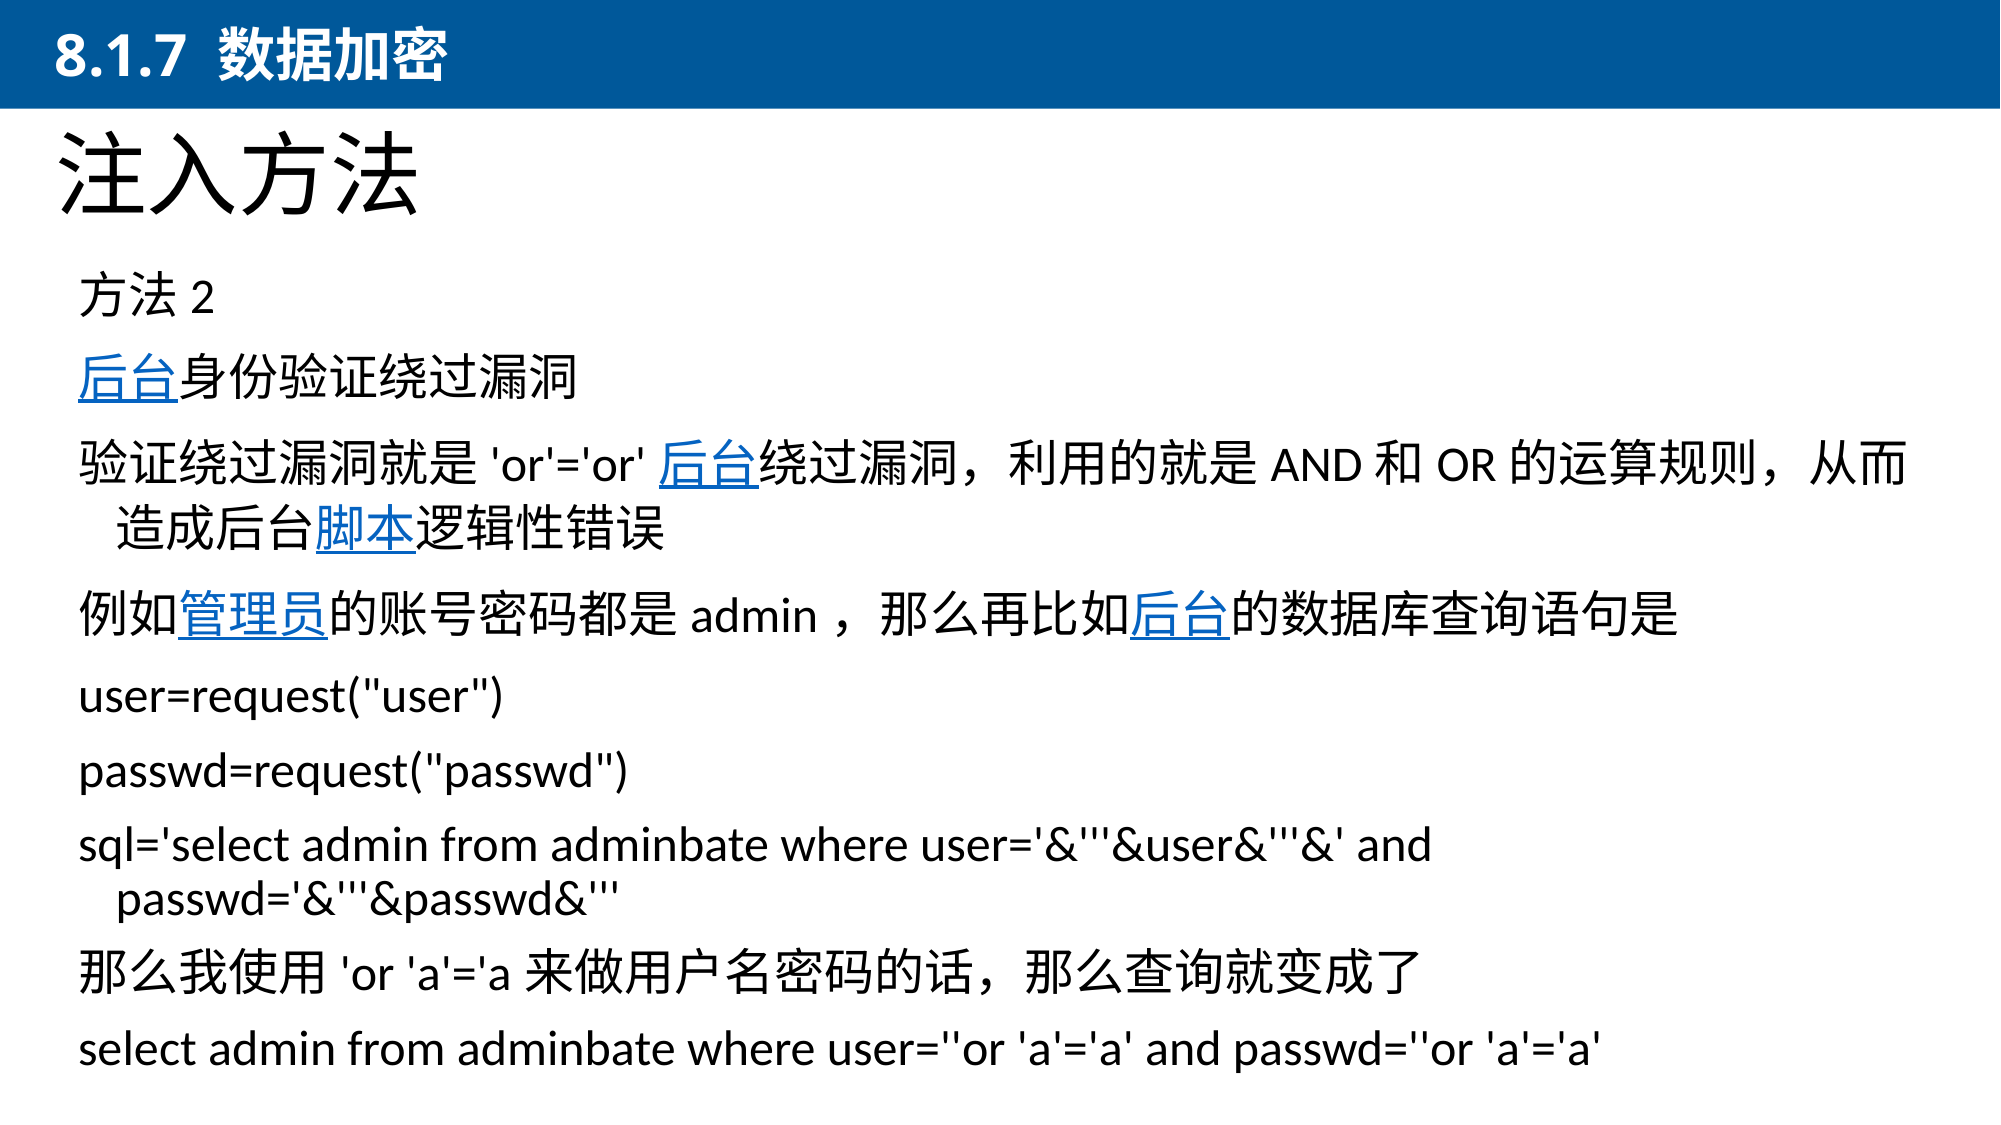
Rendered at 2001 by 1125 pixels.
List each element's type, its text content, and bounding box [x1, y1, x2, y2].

text_box [0, 0, 2000, 109]
text_box 方法2 后台身份验证绕过漏洞 验证绕过漏洞就是'or'='or'后台绕过漏洞，利用的就是AND和OR的运算规则，从而造成后台脚本逻辑性错误 例如管理员的账号密码都是admin，那么再比如后台的数据库查询语句是 user=request("user") passwd=request("passwd") sql='select admin from adminbate where user='&'''&user&'''&' and passwd='&'''&passwd&''' 那么我使用'or 'a'='a来做用户名密码的话，那么查询就变成了 select admin from adminbate where user=''or 'a'='a' and passwd=''or 'a'='a' [63, 263, 1949, 1078]
text_box 注入方法 [40, 122, 1391, 215]
text_box 8.1.7 数据加密 [40, 10, 870, 96]
